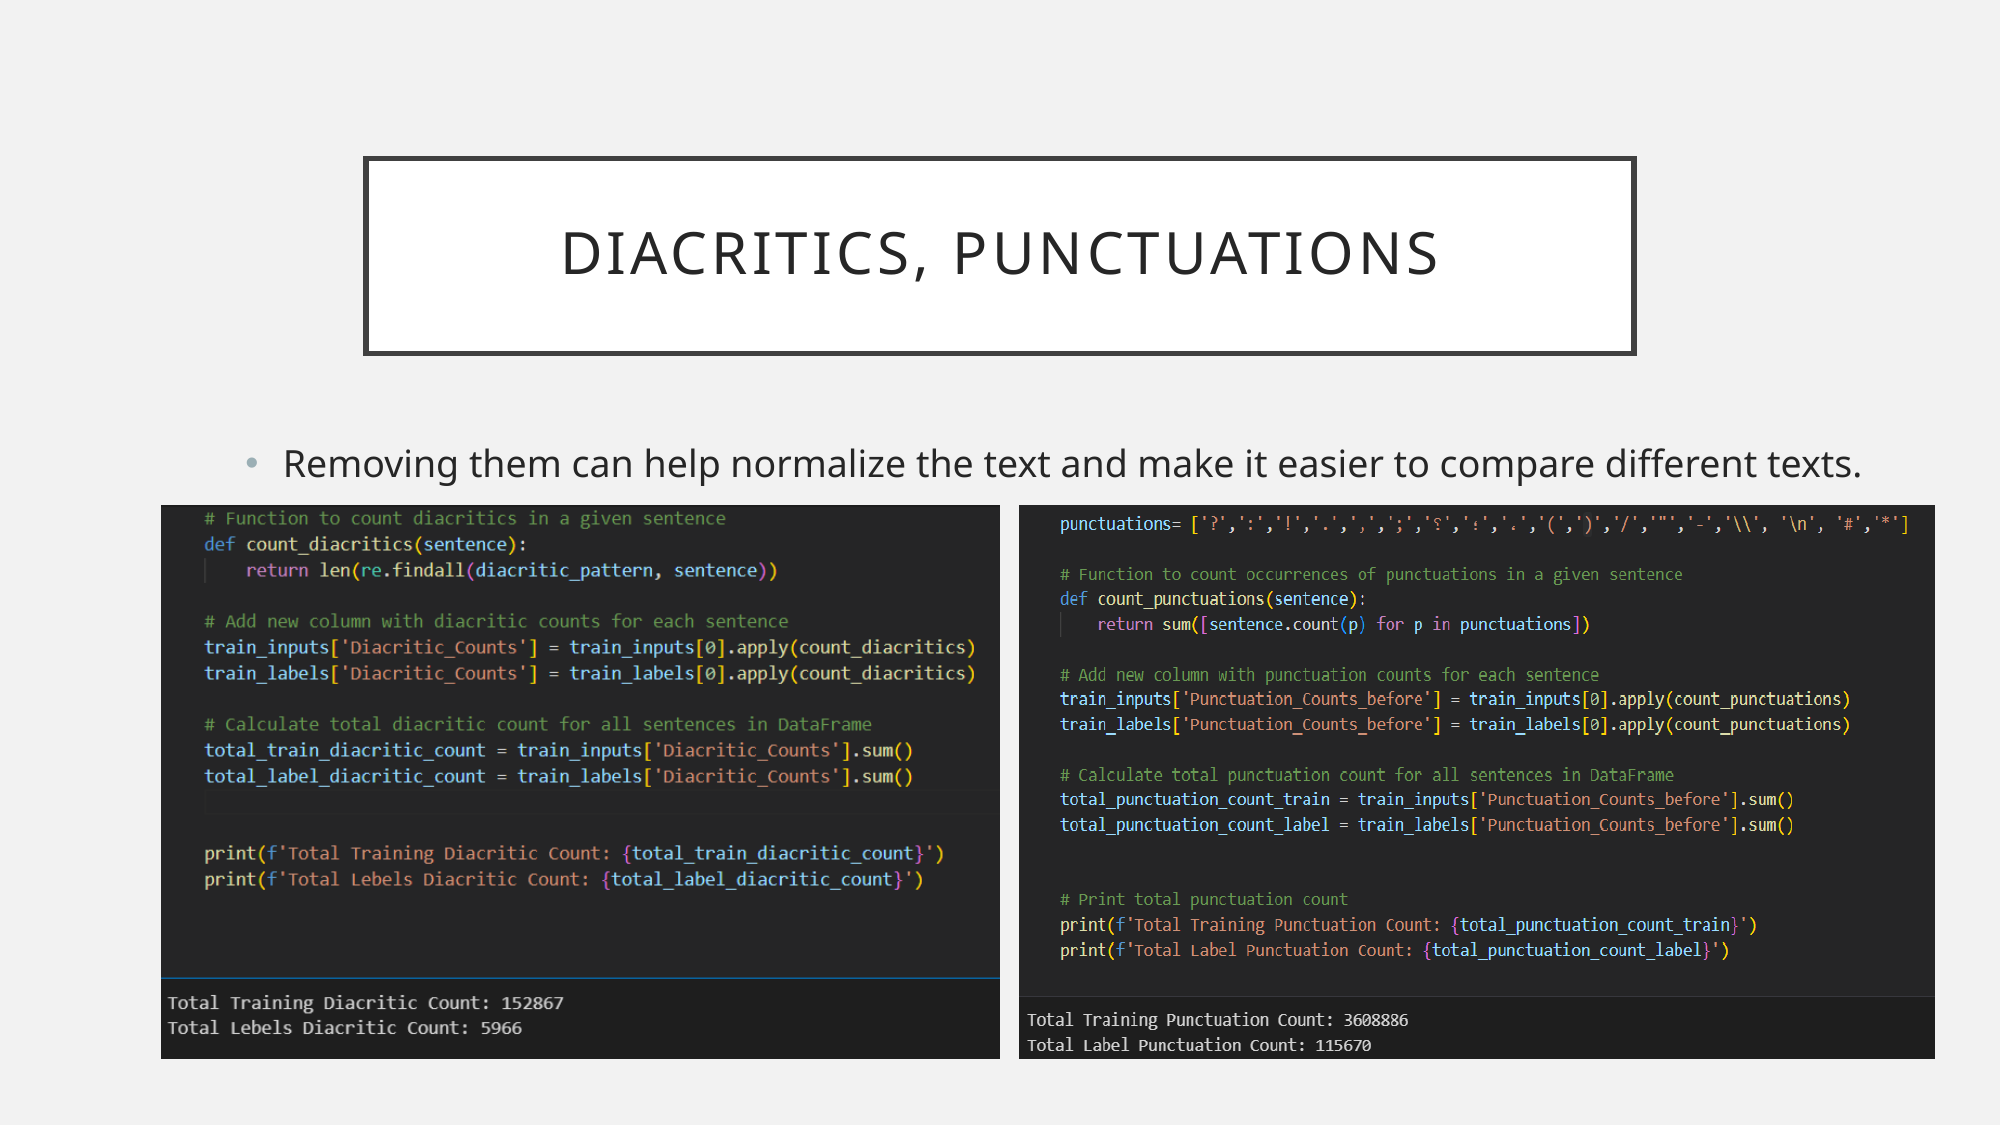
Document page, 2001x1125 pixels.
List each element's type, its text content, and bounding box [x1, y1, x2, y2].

list Removing them can help normalize the text and make it easier to compare different texts. [230, 432, 1964, 942]
picture [1019, 505, 1935, 1059]
picture [161, 505, 1000, 1059]
title Diacritics, Punctuations [363, 156, 1637, 356]
